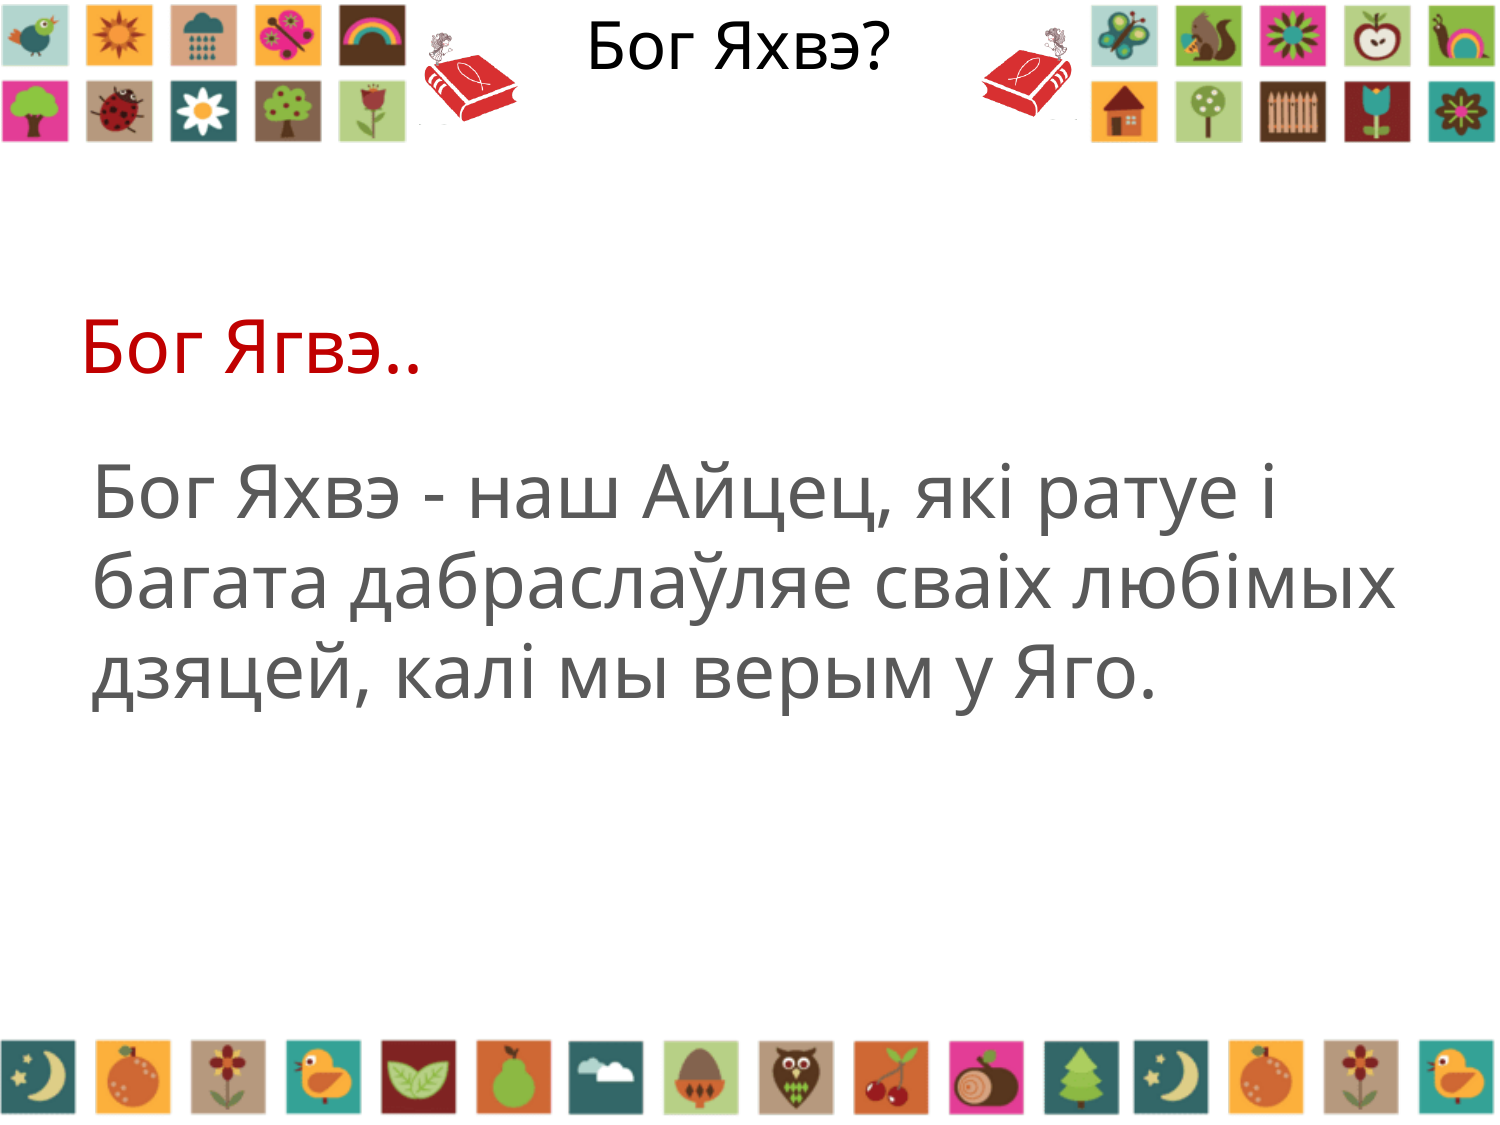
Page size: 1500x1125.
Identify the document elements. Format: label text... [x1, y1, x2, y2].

text_box Бог Яхвэ? [414, 0, 1080, 91]
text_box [0, 1028, 1500, 1118]
text_box Бог Яхвэ - наш Айцец, які ратуе і багата дабраслаўляе сваіх любімых дзяцей, калі мы верым у Яго. [76, 436, 1424, 722]
text_box Бог Ягвэ.. [64, 290, 1412, 396]
picture [0, 3, 550, 150]
picture [950, 3, 1500, 150]
